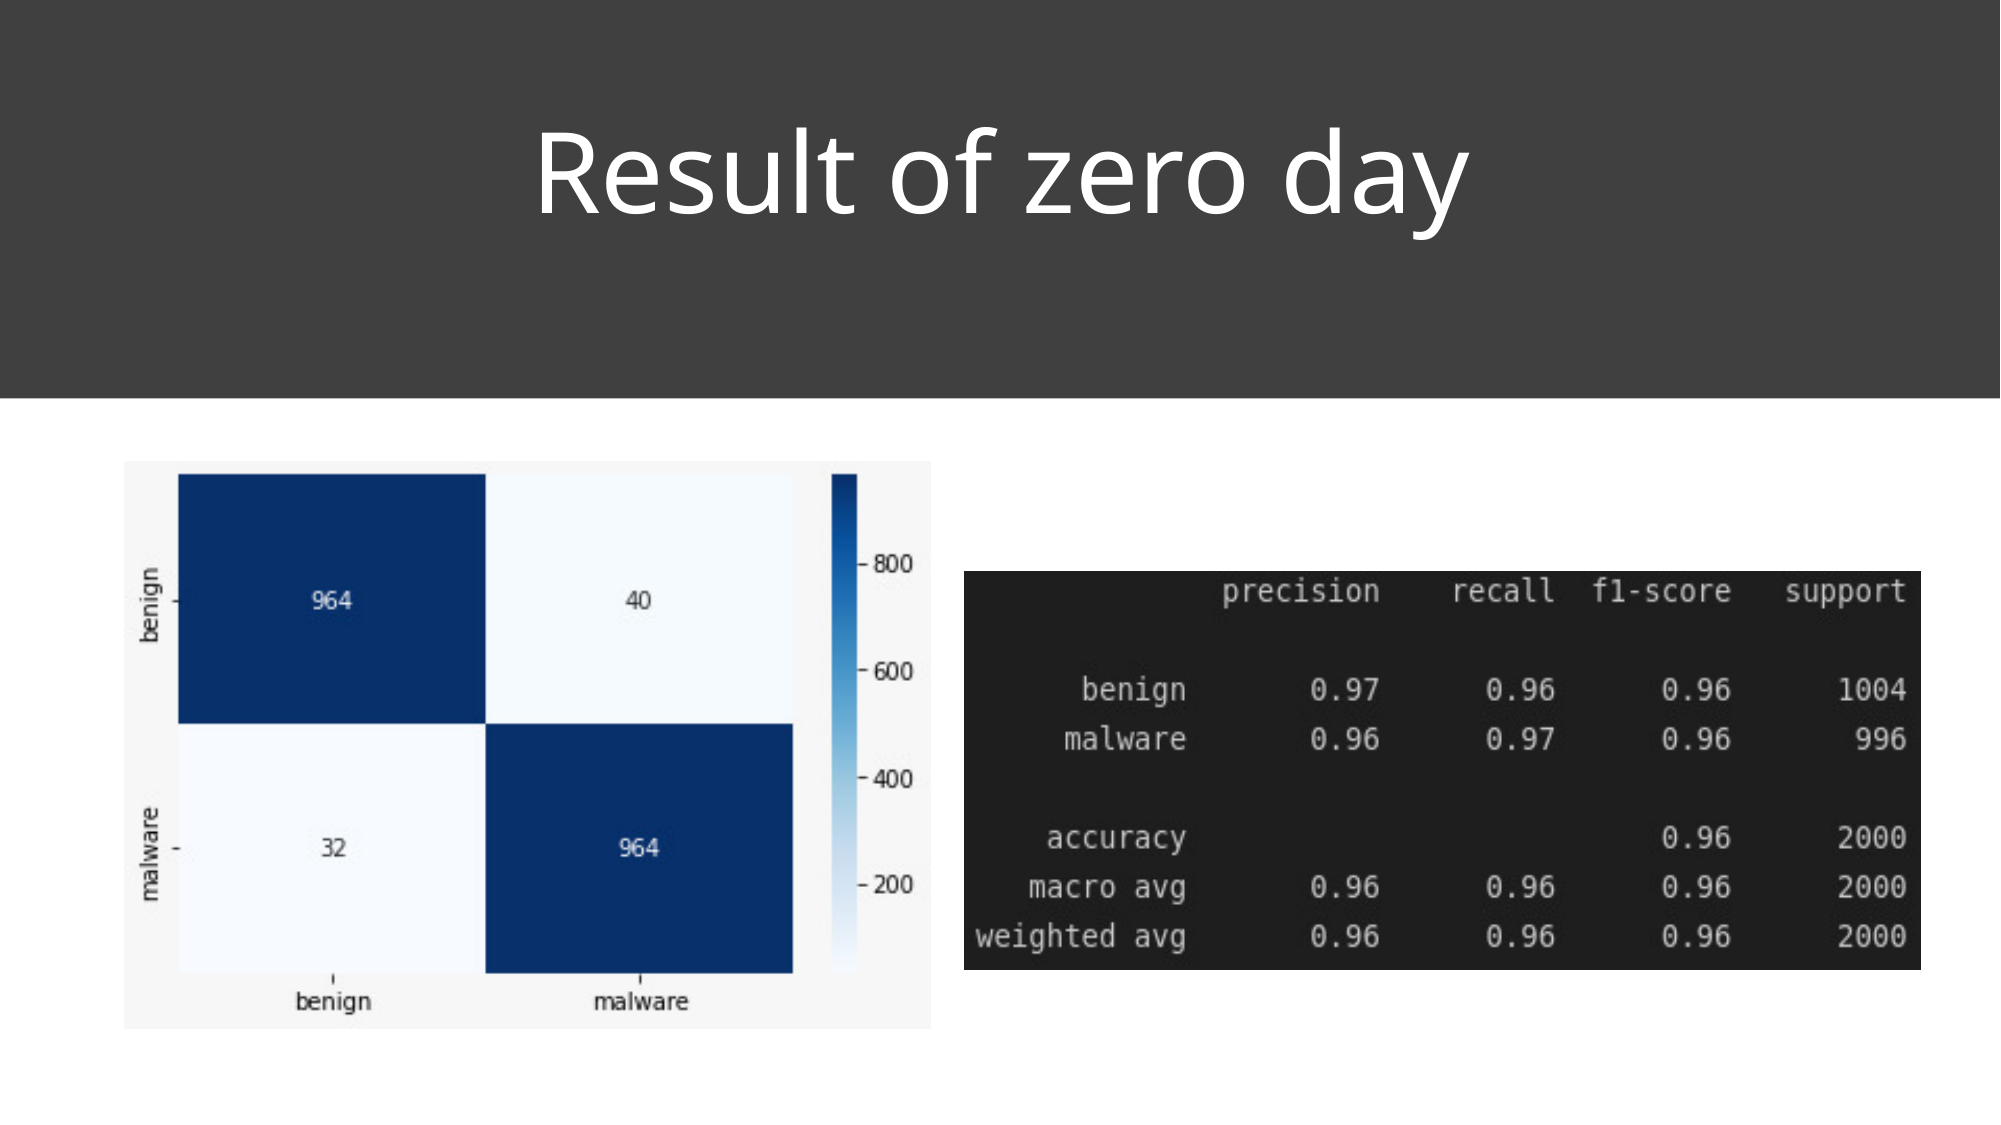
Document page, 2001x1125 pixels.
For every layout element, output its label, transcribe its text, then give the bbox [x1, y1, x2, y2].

title Result of zero day [139, 49, 1863, 246]
text_box [0, 0, 2000, 399]
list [964, 571, 1921, 970]
picture [124, 461, 931, 1030]
